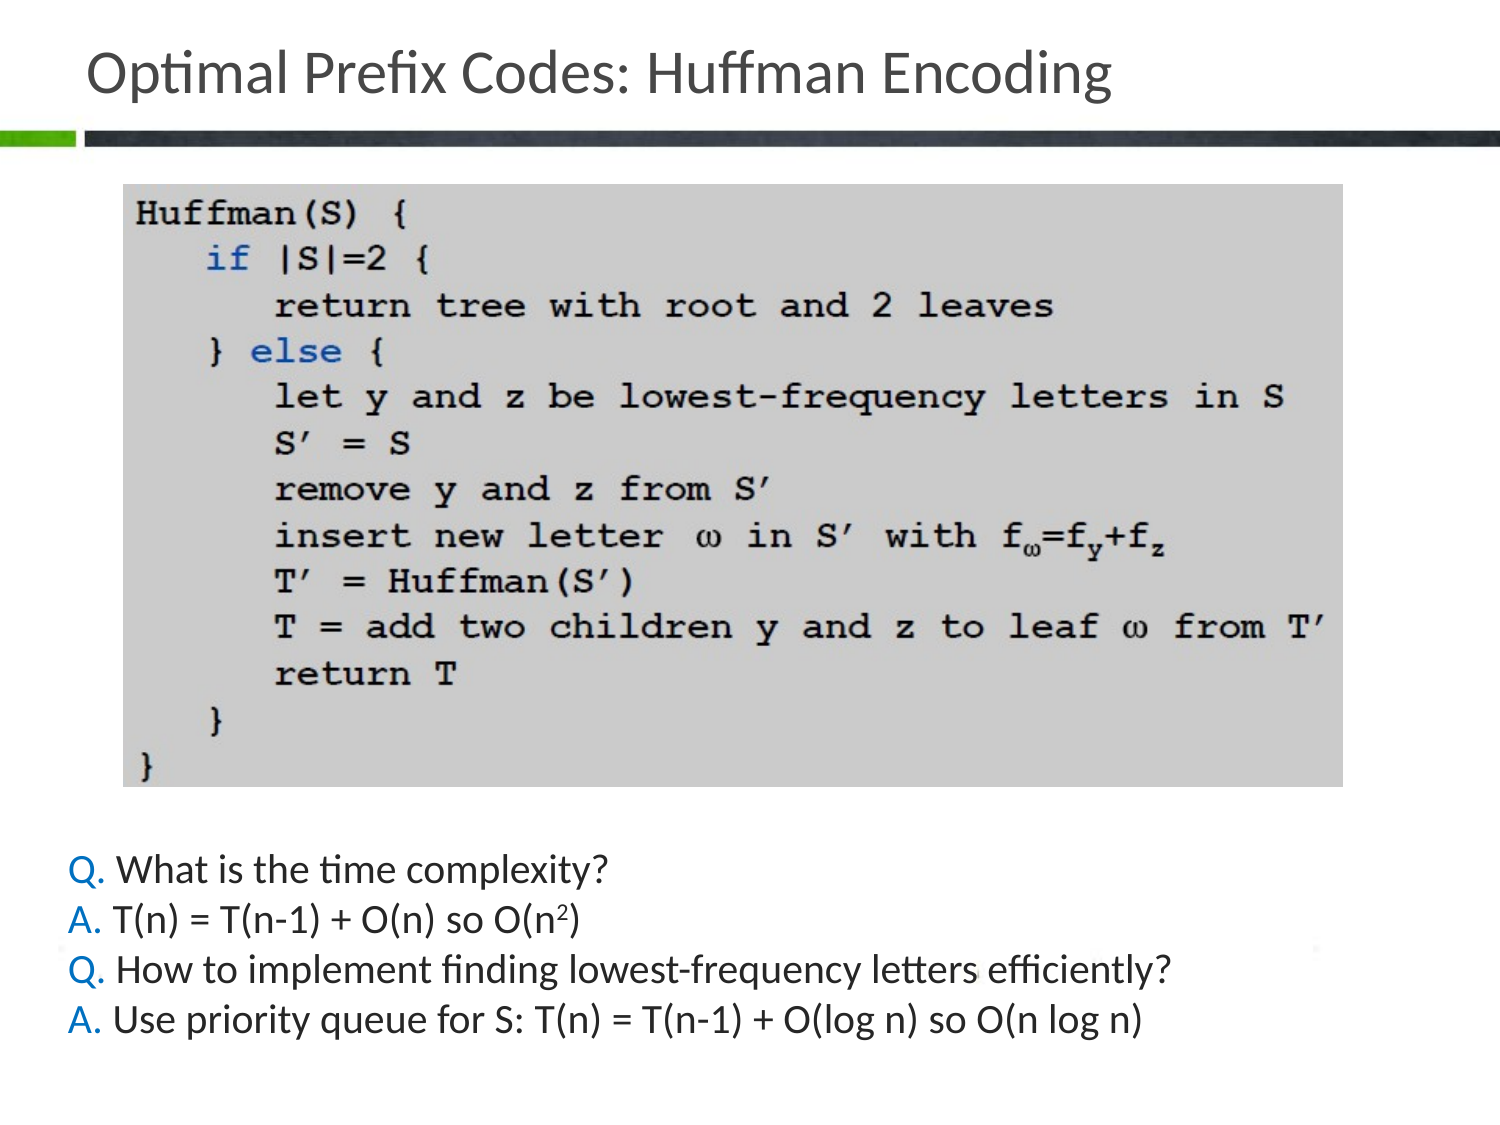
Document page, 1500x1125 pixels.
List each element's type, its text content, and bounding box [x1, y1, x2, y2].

title Optimal Prefix Codes: Huffman Encoding [71, 12, 1451, 126]
text_box Q. What is the time complexity? A. T(n) = T(n-1) + O(n) so O(n2) Q. How to implement finding lowest-frequency letters efficiently? A. Use priority queue for S: T(n) = T(n-1) + O(log n) so O(n log n) [53, 834, 1400, 1049]
picture [0, 0, 1500, 1125]
